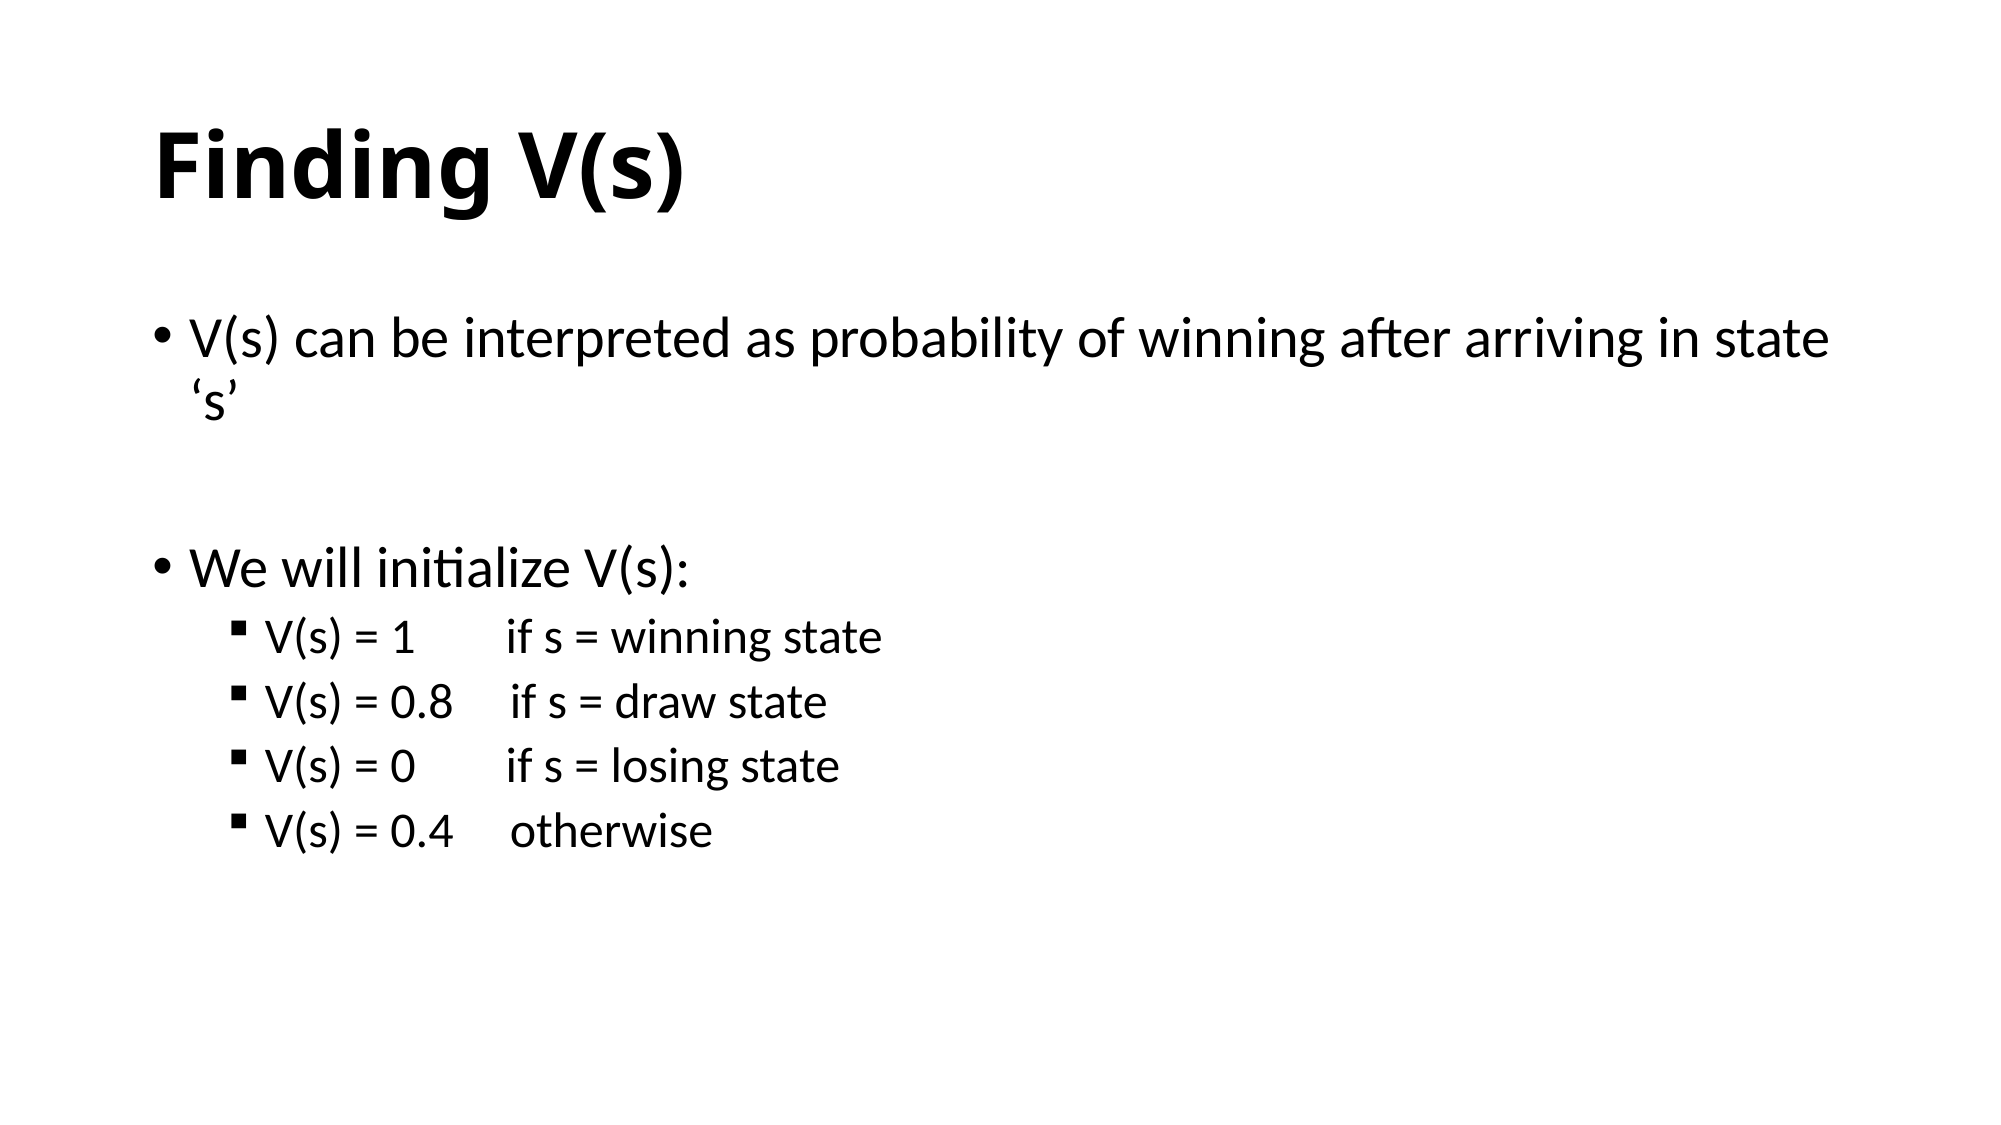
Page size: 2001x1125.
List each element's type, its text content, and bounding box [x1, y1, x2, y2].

title Finding V(s) [137, 59, 1863, 278]
list V(s) can be interpreted as probability of winning after arriving in state ‘s’ We will initialize V(s): V(s) = 1 if s = winning state V(s) = 0.8 if s = draw state V(s) = 0 if s = losing state V(s) = 0.4 otherwise [137, 299, 1863, 1014]
